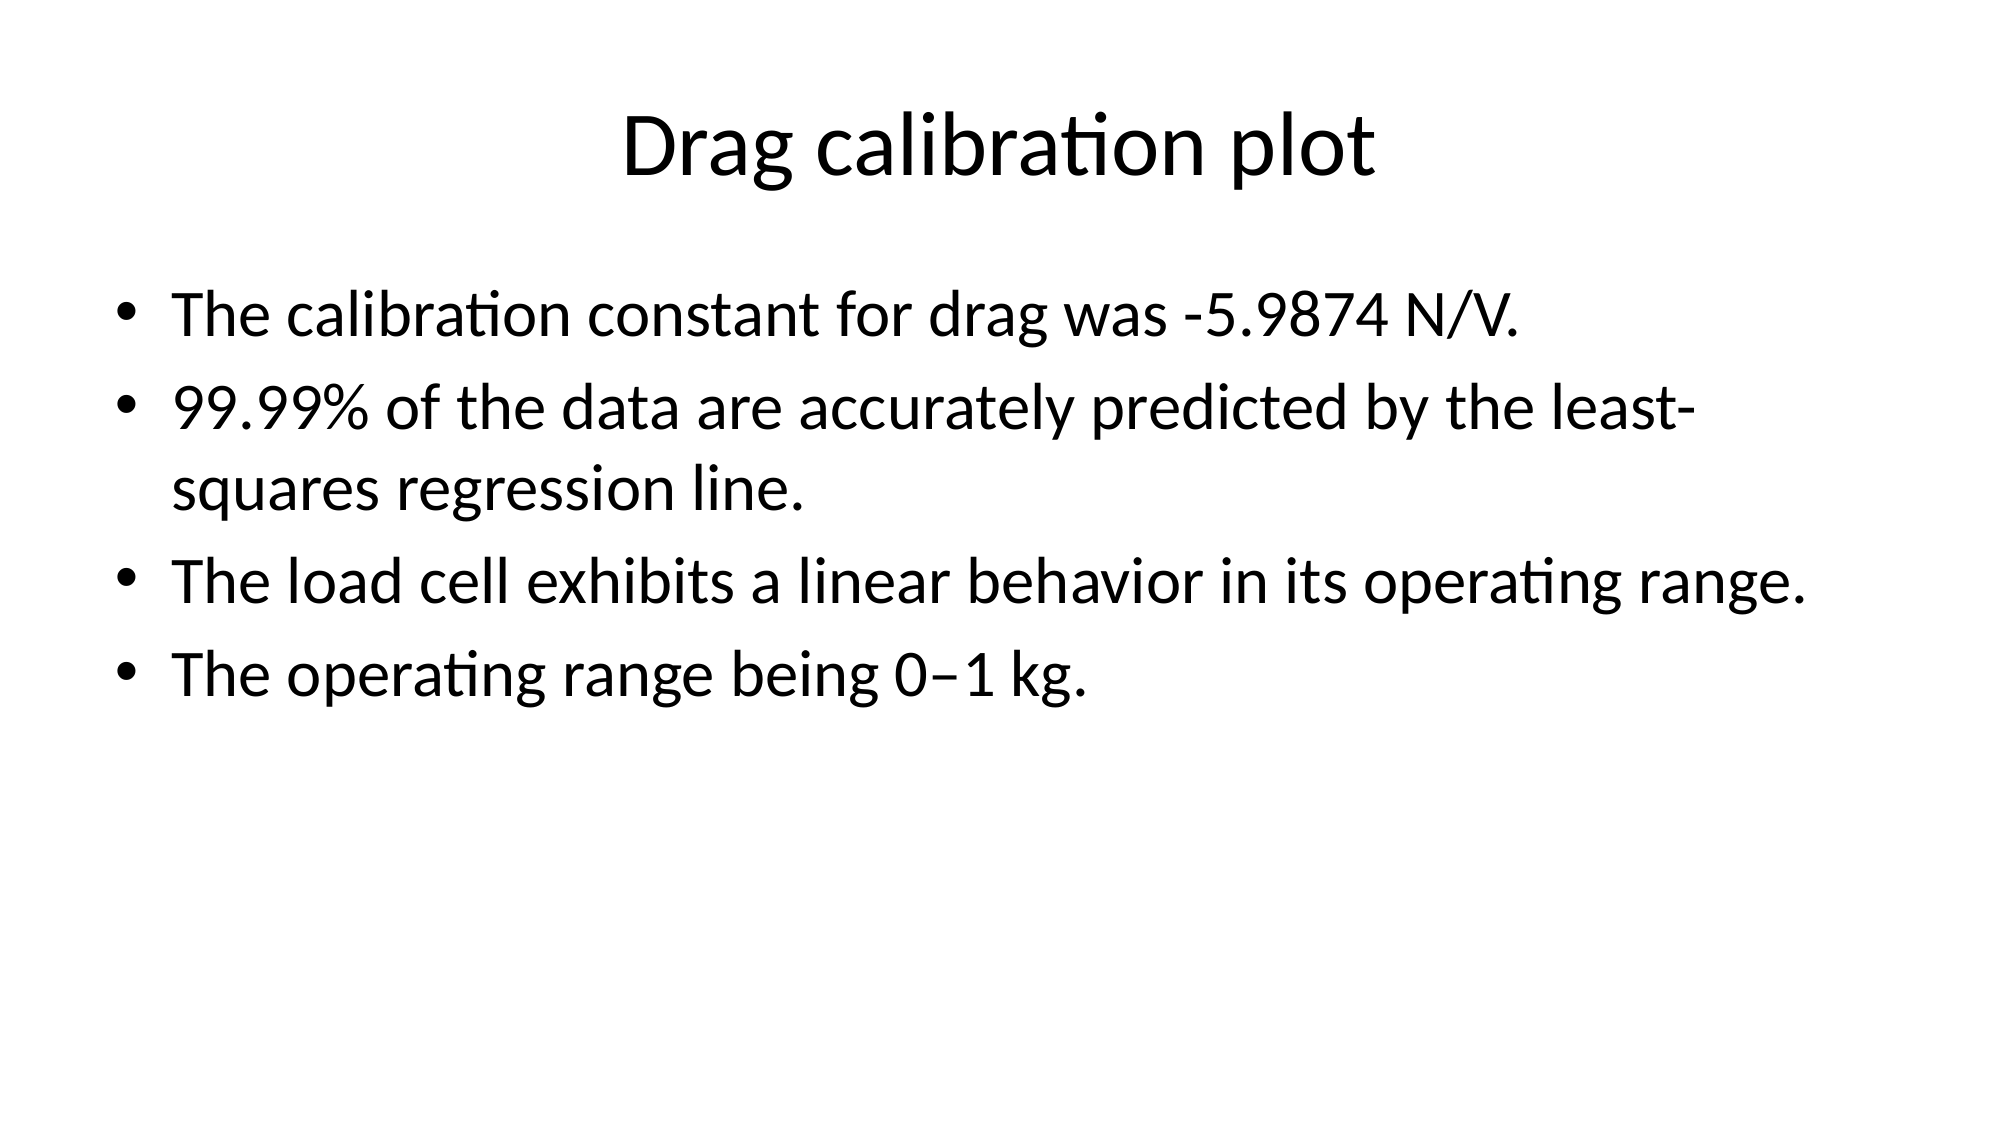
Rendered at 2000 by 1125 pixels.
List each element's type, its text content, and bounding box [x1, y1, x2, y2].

list The calibration constant for drag was -5.9874 N/V. 99.99% of the data are accurately predicted by the least-squares regression line. The load cell exhibits a linear behavior in its operating range. The operating range being 0–1 kg. [99, 262, 1900, 1005]
title Drag calibration plot [99, 45, 1900, 233]
